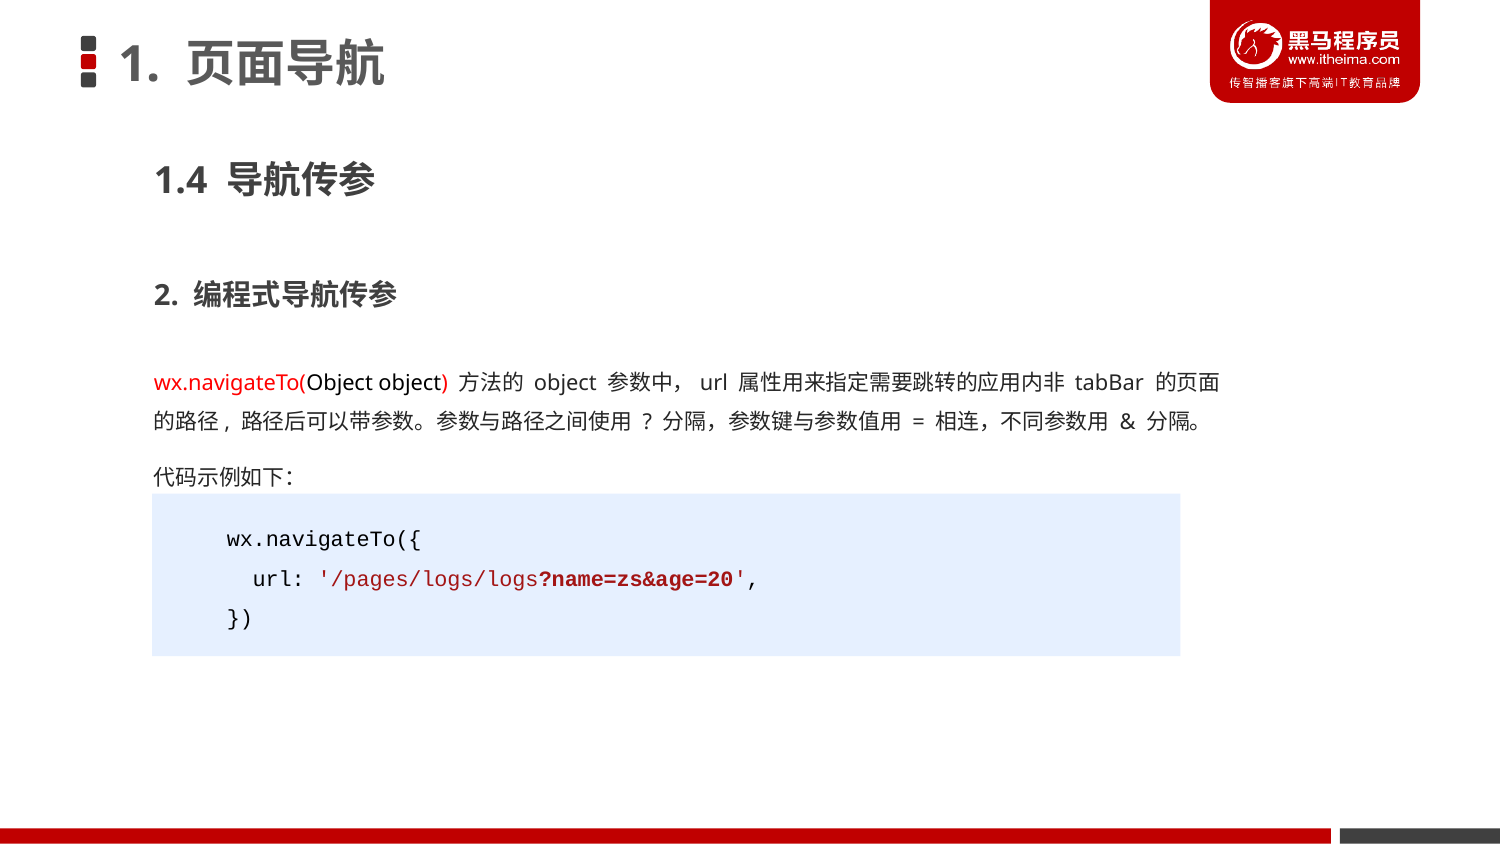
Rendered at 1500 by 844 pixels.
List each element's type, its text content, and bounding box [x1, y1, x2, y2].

text_box 2. 编程式导航传参 [139, 273, 1204, 320]
list 1.4 导航传参 [139, 153, 1209, 243]
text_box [152, 493, 1196, 657]
list wx.navigateTo(Object object) 方法的 object 参数中，url 属性用来指定需要跳转的应用内非 tabBar 的页面的路径, 路径后可以带参数。参数与路径之间使用 ? 分隔，参数键与参数值用 = 相连，不同参数用 & 分隔。 代码示例如下： [139, 348, 1245, 494]
picture [1211, 11, 1419, 97]
title 1. 页面导航 [103, 0, 1209, 130]
